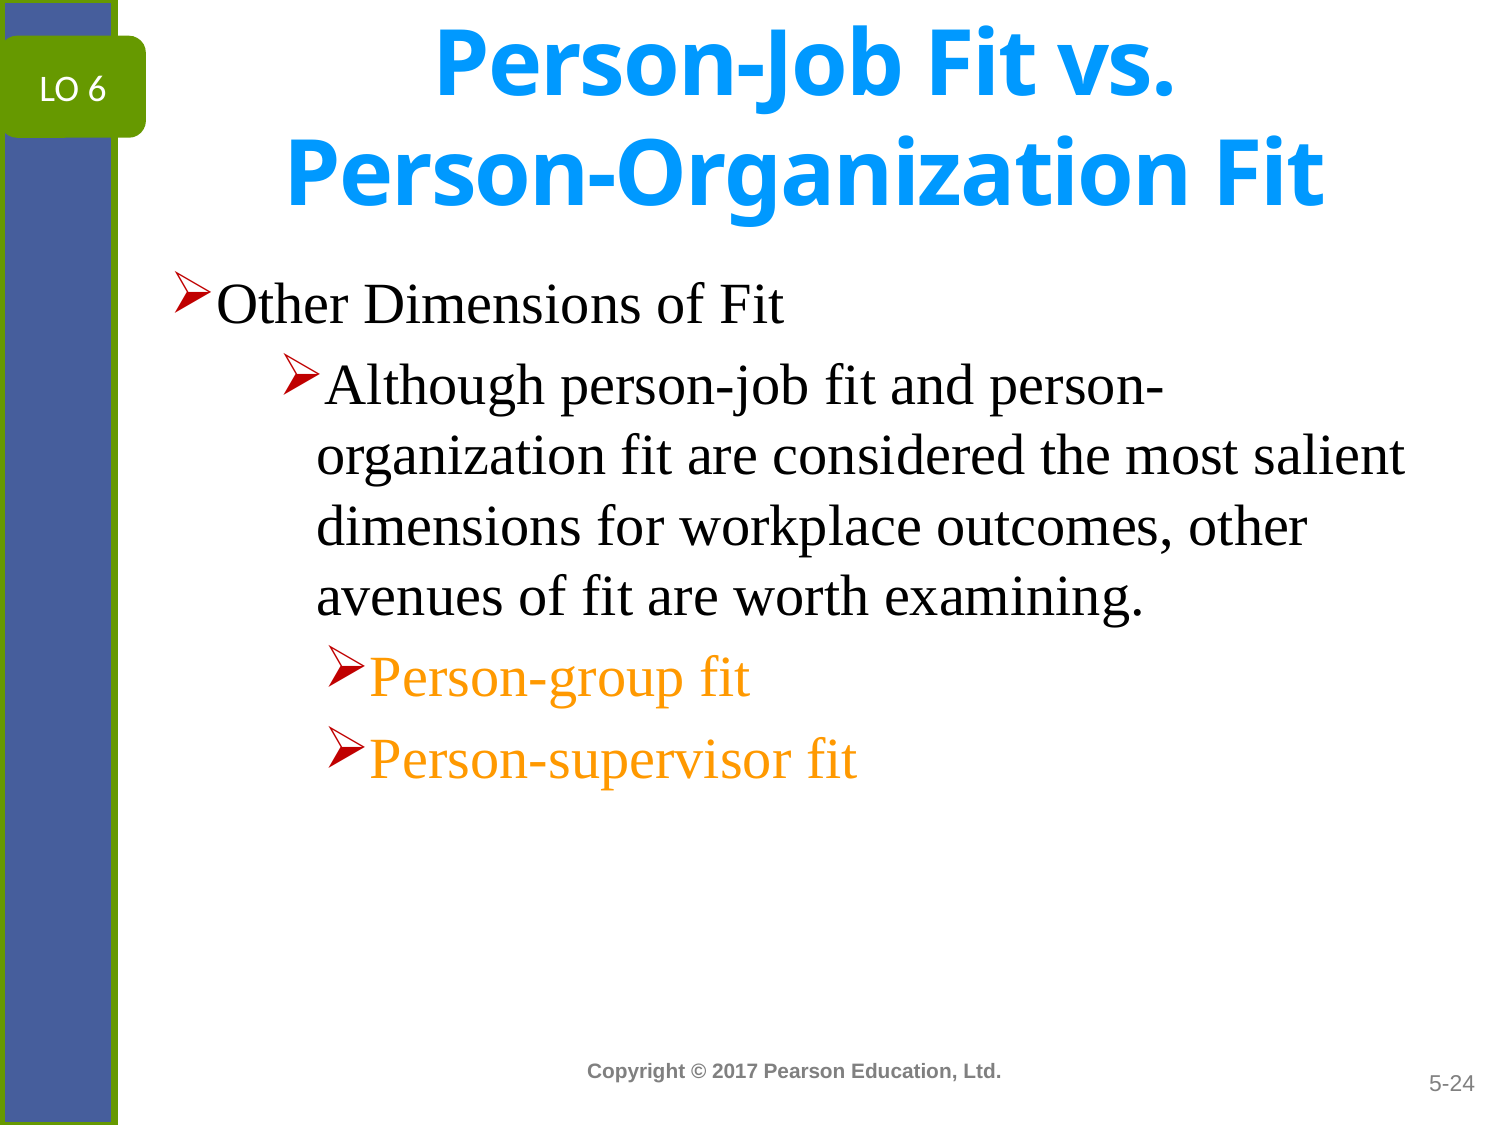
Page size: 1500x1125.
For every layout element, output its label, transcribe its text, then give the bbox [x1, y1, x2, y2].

title Person-Job Fit vs. Person-Organization Fit [139, 16, 1471, 213]
text_box LO 6 [0, 33, 149, 140]
slide_number 5-24 [1405, 1048, 1499, 1117]
list Other Dimensions of Fit Although person-job fit and person-organization fit are considered the most salient dimensions for workplace outcomes, other avenues of fit are worth examining. Person-group fit Person-supervisor fit [136, 257, 1471, 1001]
